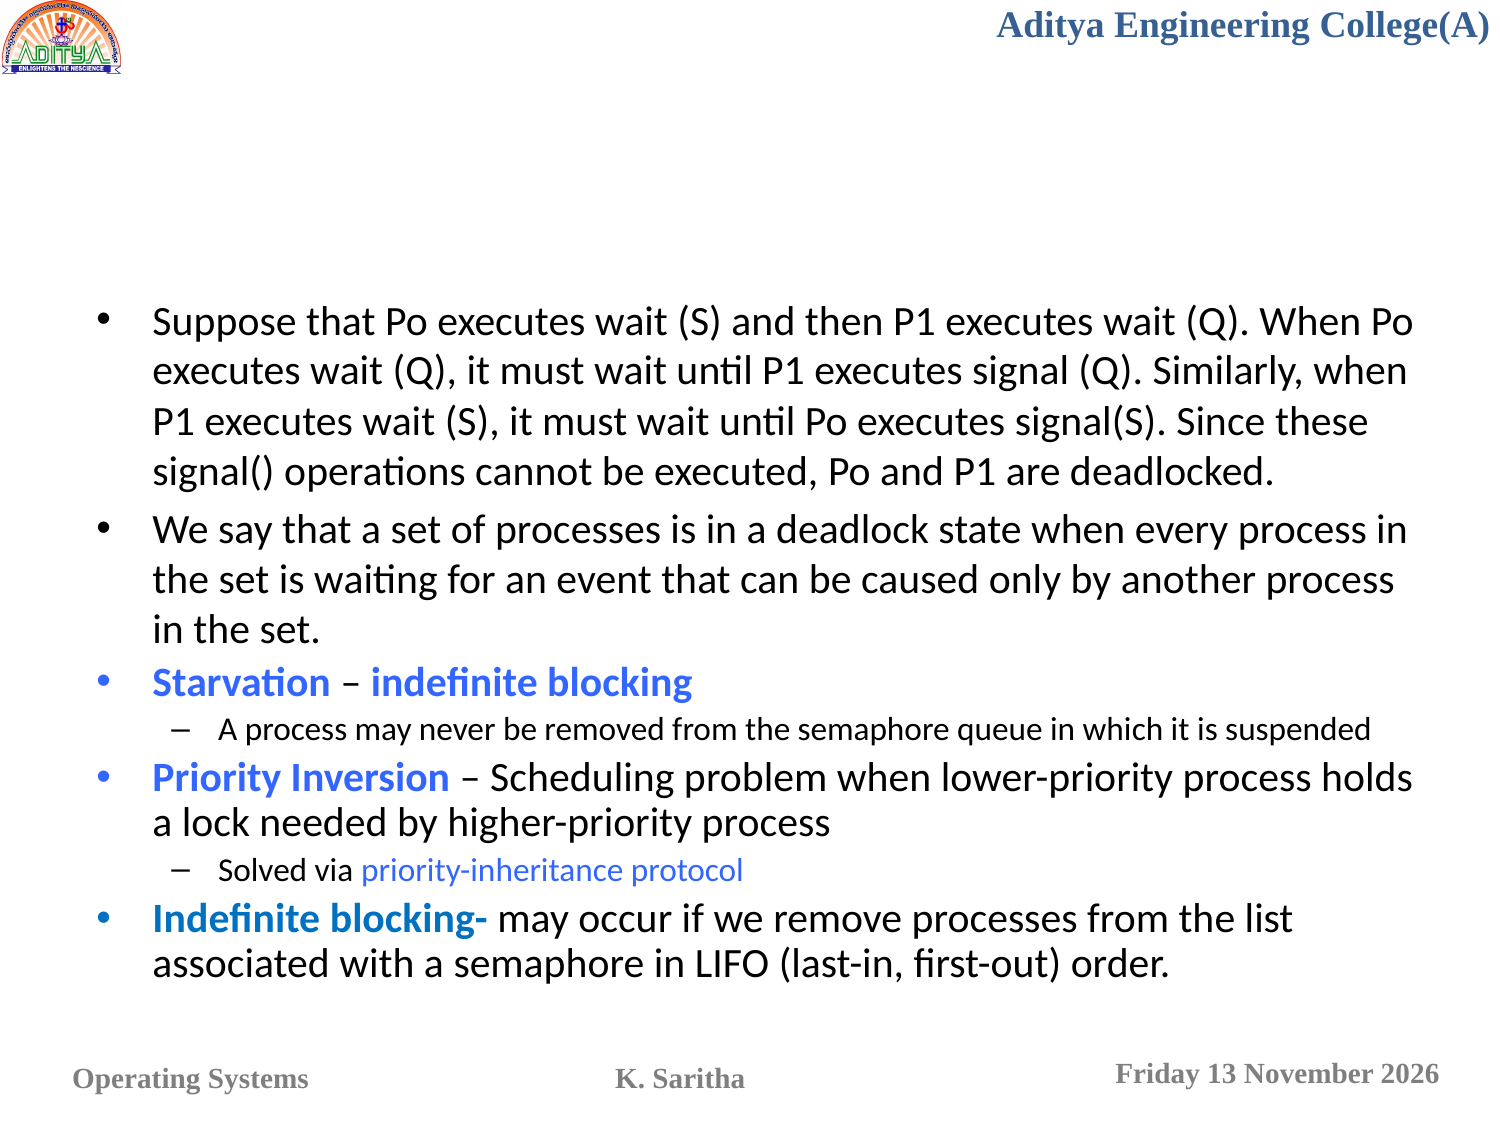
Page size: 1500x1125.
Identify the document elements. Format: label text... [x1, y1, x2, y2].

list Suppose that Po executes wait (S) and then P1 executes wait (Q). When Po executes wait (Q), it must wait until P1 executes signal (Q). Similarly, when P1 executes wait (S), it must wait until Po executes signal(S). Since these signal() operations cannot be executed, Po and P1 are deadlocked. We say that a set of processes is in a deadlock state when every process in the set is waiting for an event that can be caused only by another process in the set. Starvation – indefinite blocking A process may never be removed from the semaphore queue in which it is suspended Priority Inversion – Scheduling problem when lower-priority process holds a lock needed by higher-priority process Solved via priority-inheritance protocol Indefinite blocking- may occur if we remove processes from the list associated with a semaphore in LIFO (last-in, first-out) order. [81, 285, 1432, 1029]
picture [0, 0, 122, 75]
